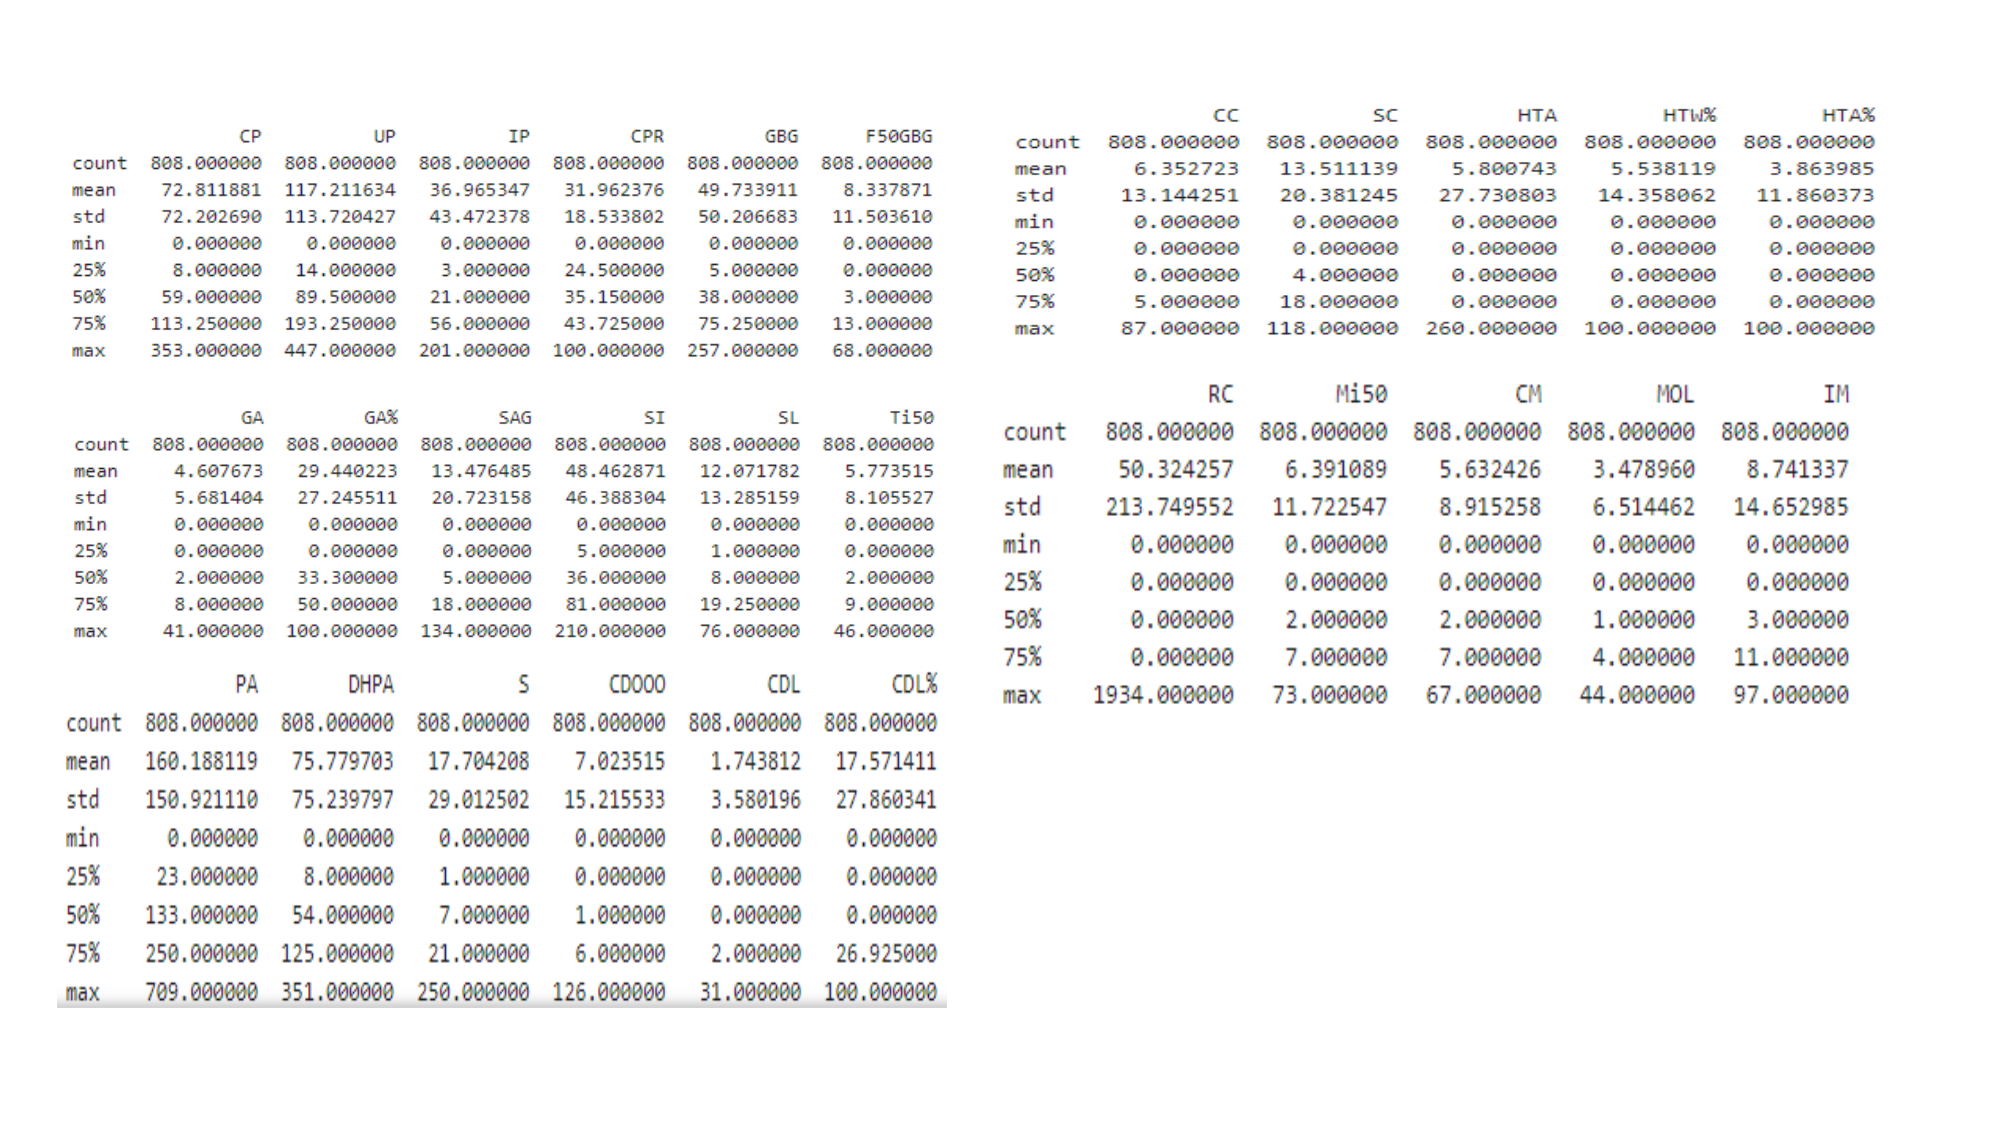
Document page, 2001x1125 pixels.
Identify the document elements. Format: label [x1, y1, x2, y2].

picture [56, 116, 947, 371]
picture [999, 99, 1890, 342]
picture [56, 663, 947, 1009]
picture [61, 398, 947, 653]
picture [977, 369, 1863, 727]
